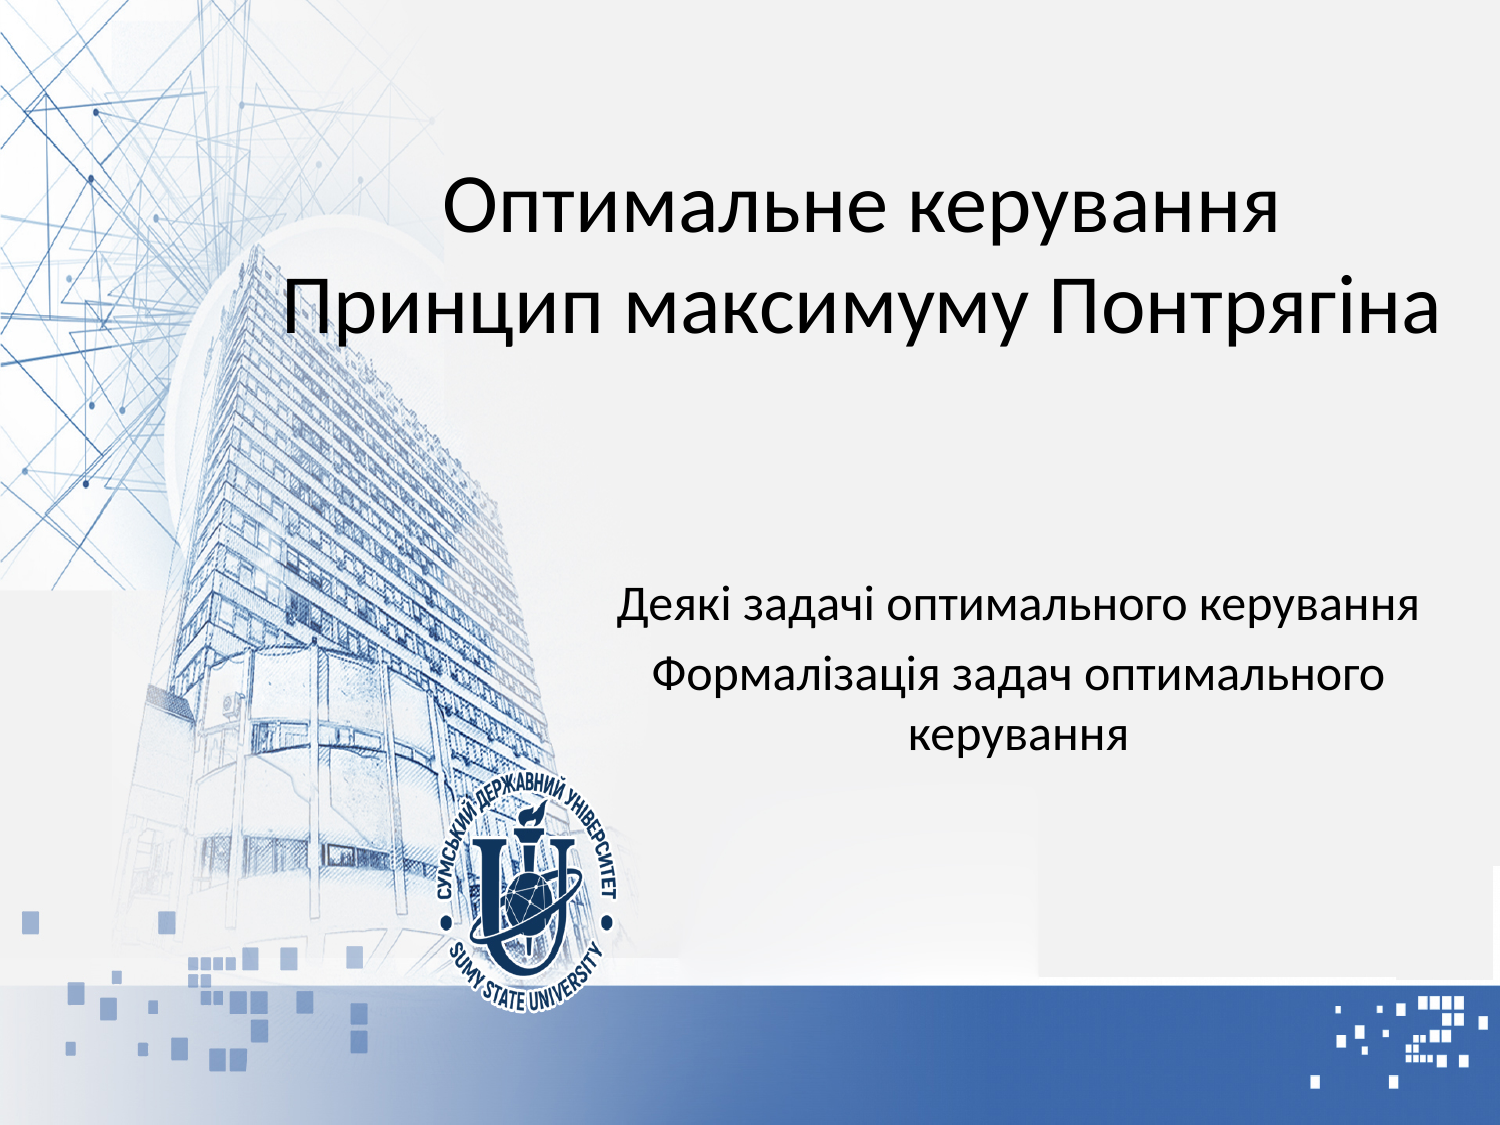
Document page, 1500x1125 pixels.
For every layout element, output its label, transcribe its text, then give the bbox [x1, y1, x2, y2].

title Оптимальне керування Принцип максимуму Понтрягіна [225, 101, 1500, 398]
picture [0, 0, 1500, 1125]
subtitle Деякі задачі оптимального керування Формалізація задач оптимального керування [537, 562, 1500, 850]
